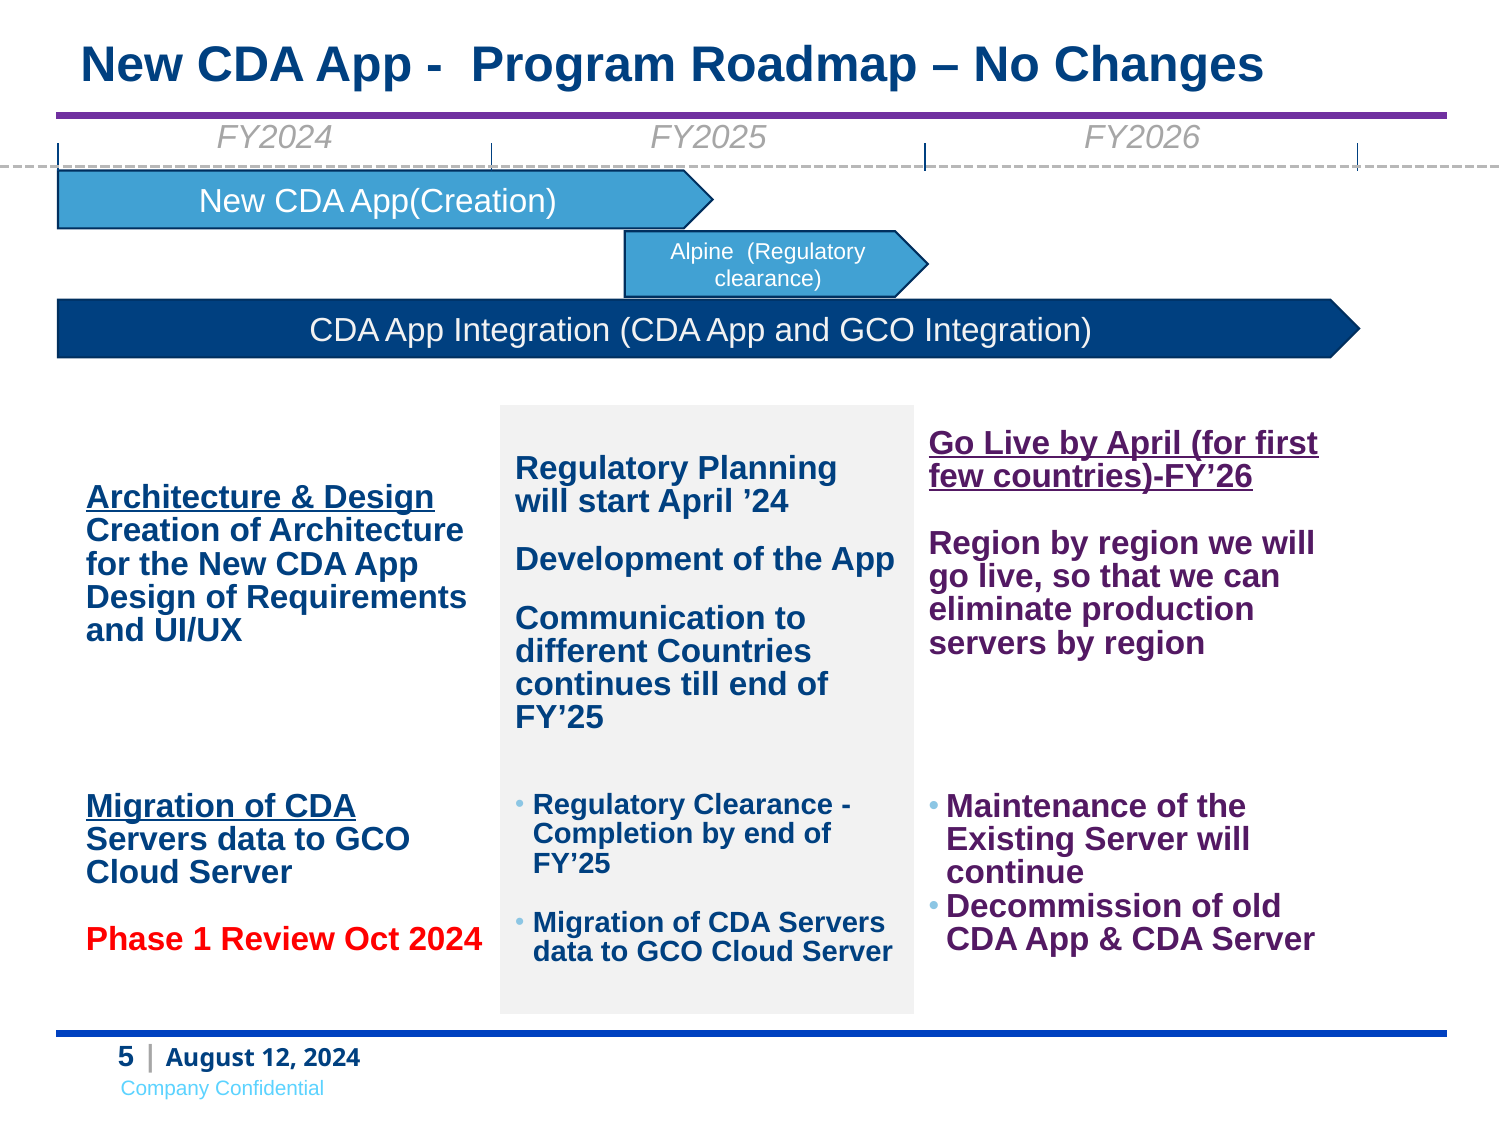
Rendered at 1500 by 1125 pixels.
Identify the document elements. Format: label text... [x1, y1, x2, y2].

table_header Regulatory Planning will start April ’24 Development of the App Communication to different Countries continues till end of FY’25 [500, 405, 914, 783]
table_cell Maintenance of the Existing Server will continue Decommission of old CDA App & CDA Server [914, 783, 1359, 1014]
title New CDA App - Program Roadmap – No Changes [65, 35, 1500, 100]
table_header FY2025 [492, 111, 925, 163]
table_header FY2026 [925, 111, 1359, 163]
table_cell Regulatory Clearance - Completion by end of FY’25 Migration of CDA Servers data to GCO Cloud Server [500, 783, 914, 1014]
table_header FY2024 [58, 111, 492, 163]
table_cell Migration of CDA Servers data to GCO Cloud Server Phase 1 Review Oct 2024 [71, 783, 500, 1014]
table_header Architecture & Design Creation of Architecture for the New CDA App Design of Requirements and UI/UX [71, 405, 500, 783]
table_header Go Live by April (for first few countries)-FY’26 Region by region we will go live, so that we can eliminate production servers by region [914, 405, 1359, 783]
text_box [57, 170, 1360, 358]
